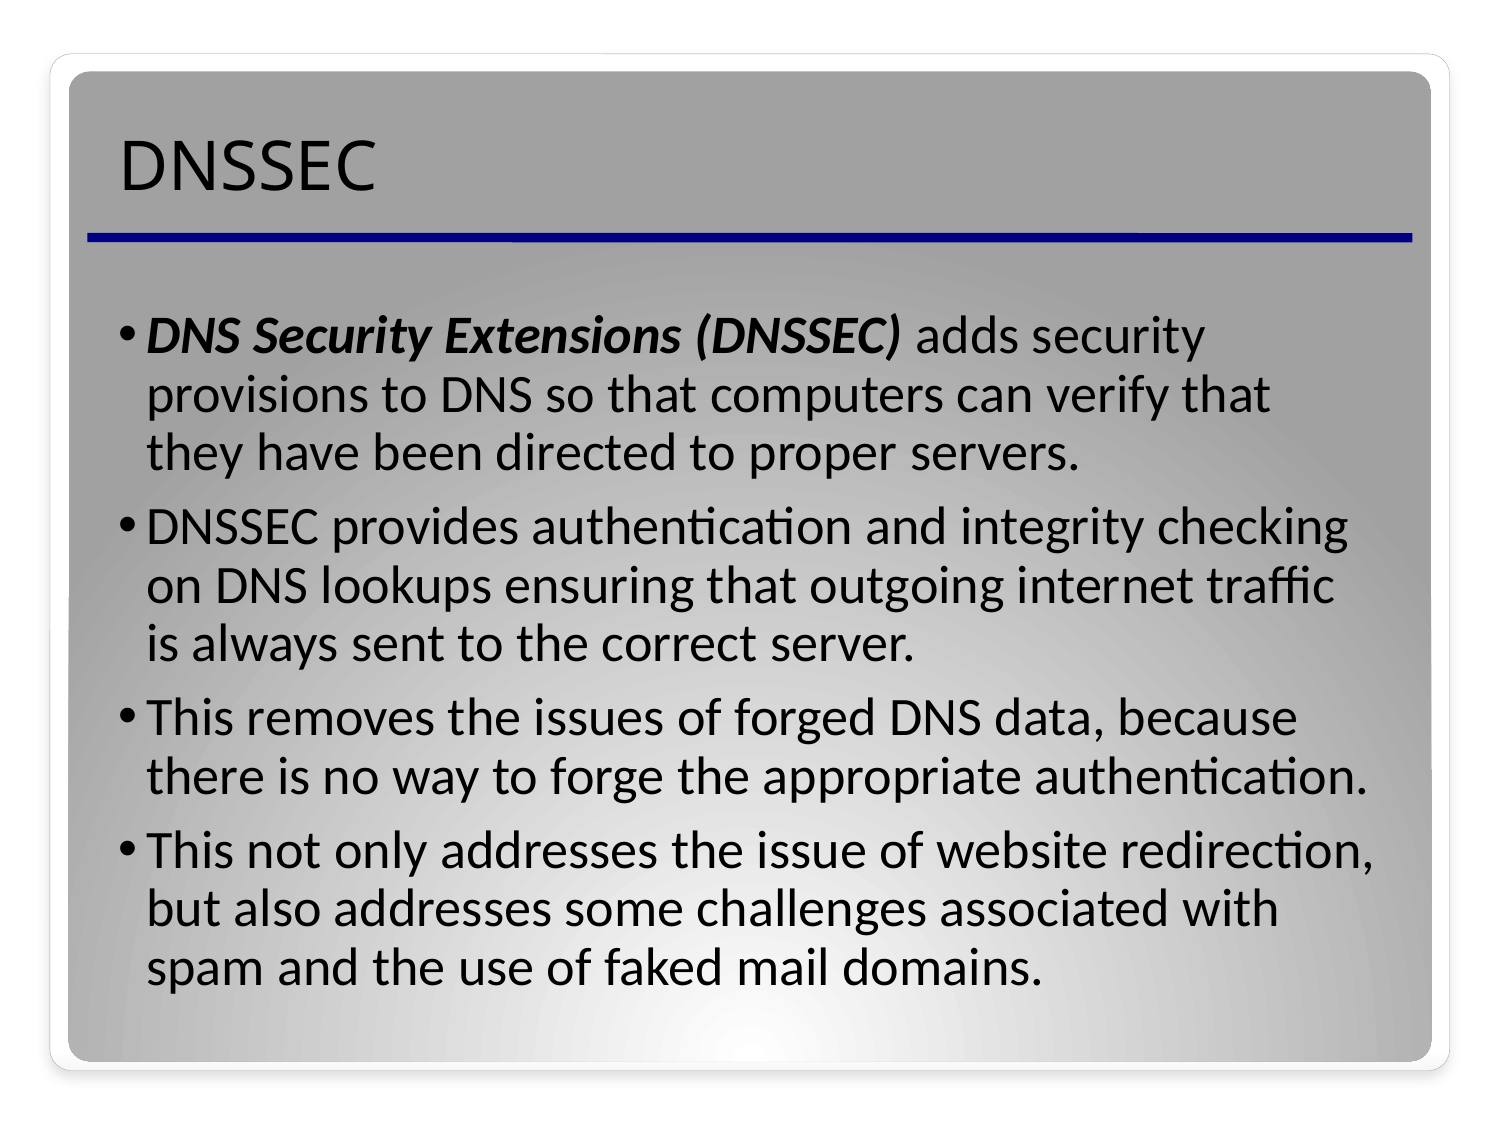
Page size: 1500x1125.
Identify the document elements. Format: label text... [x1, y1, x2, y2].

list DNS Security Extensions (DNSSEC) adds security provisions to DNS so that computers can verify that they have been directed to proper servers. DNSSEC provides authentication and integrity checking on DNS lookups ensuring that outgoing internet traffic is always sent to the correct server. This removes the issues of forged DNS data, because there is no way to forge the appropriate authentication. This not only addresses the issue of website redirection, but also addresses some challenges associated with spam and the use of faked mail domains. [103, 299, 1397, 1014]
title DNSSEC [103, 59, 1397, 278]
